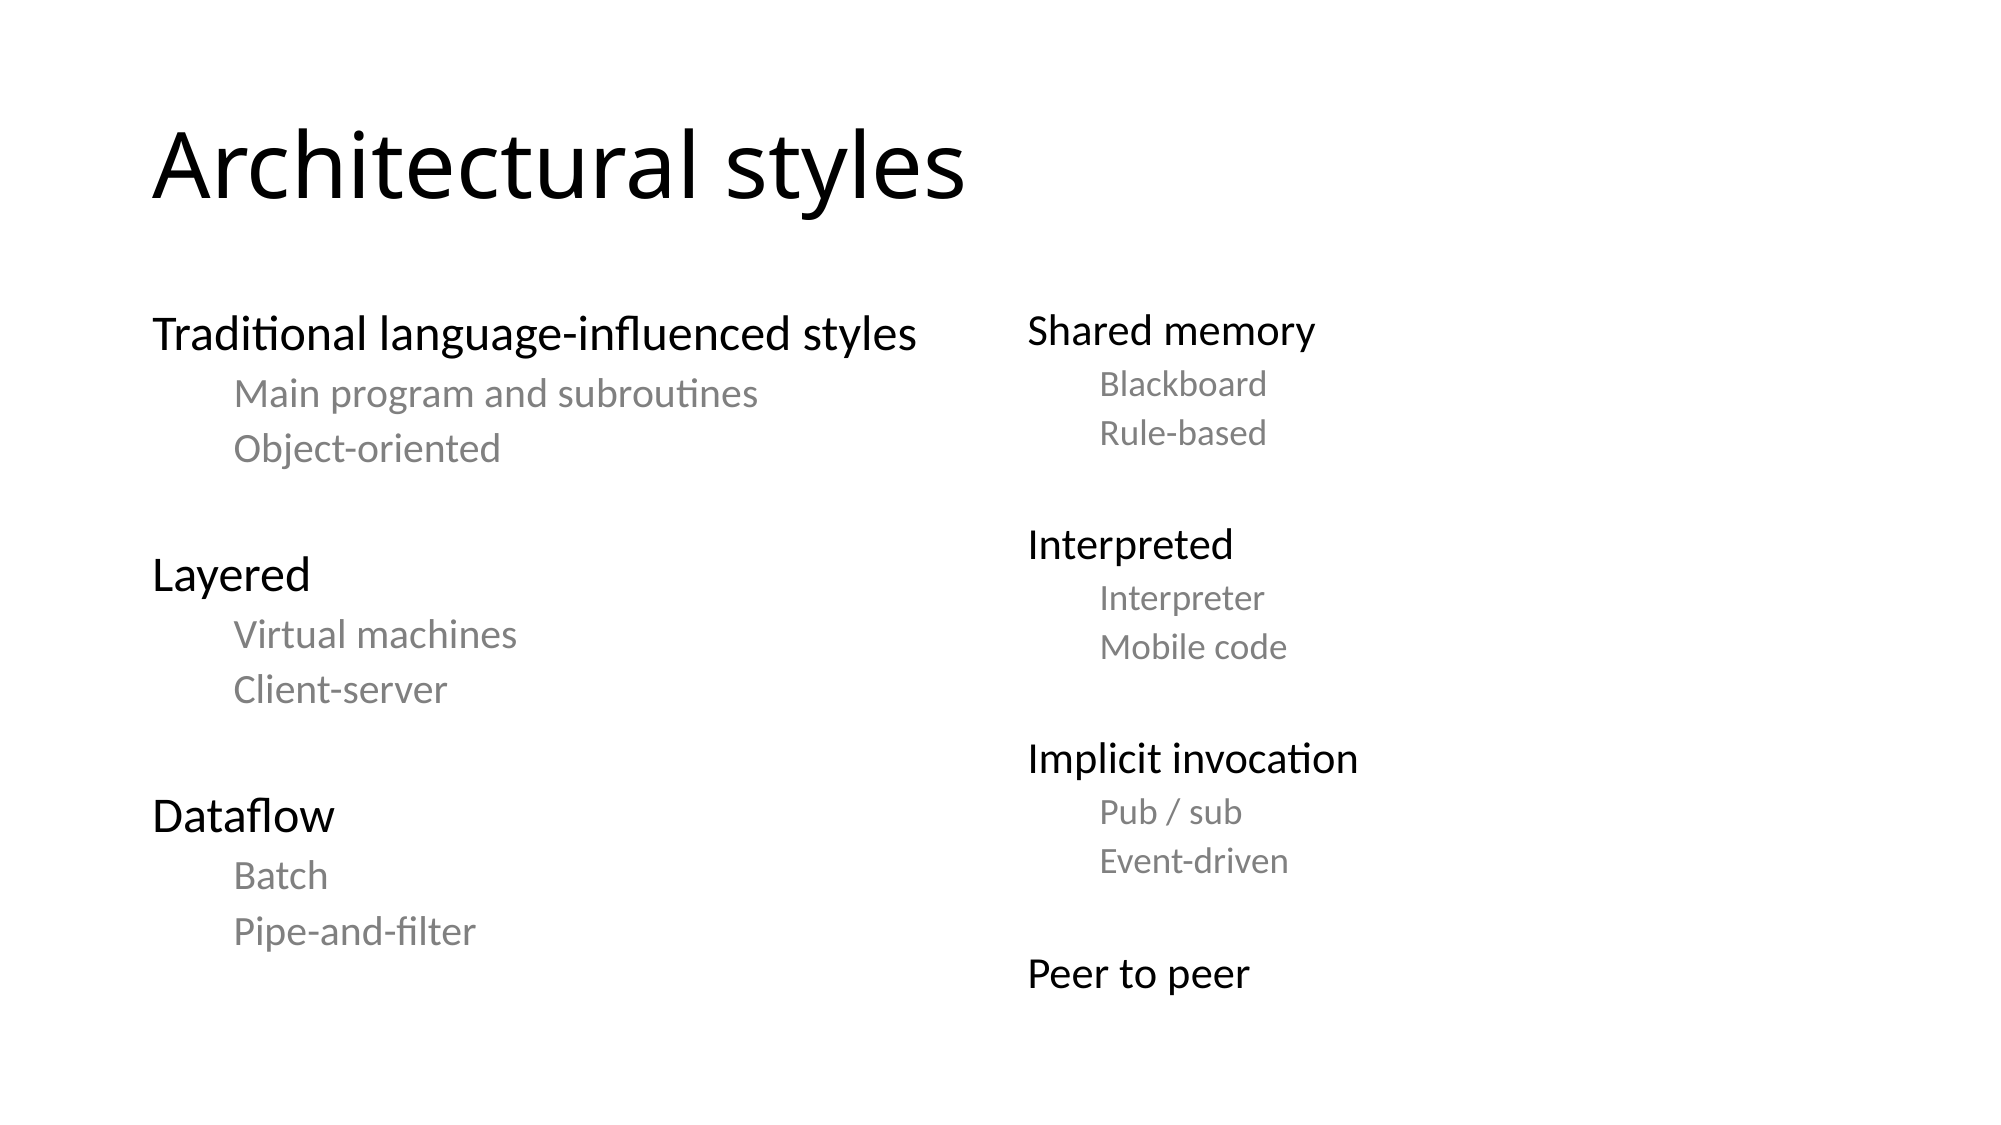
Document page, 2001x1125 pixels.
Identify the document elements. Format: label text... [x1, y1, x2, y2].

title Architectural styles [137, 59, 1863, 278]
list Shared memory Blackboard Rule-based Interpreted Interpreter Mobile code Implicit invocation Pub / sub Event-driven Peer to peer [1012, 299, 1863, 1014]
list Traditional language-influenced styles Main program and subroutines Object-oriented Layered Virtual machines Client-server Dataflow Batch Pipe-and-filter [137, 299, 988, 1014]
